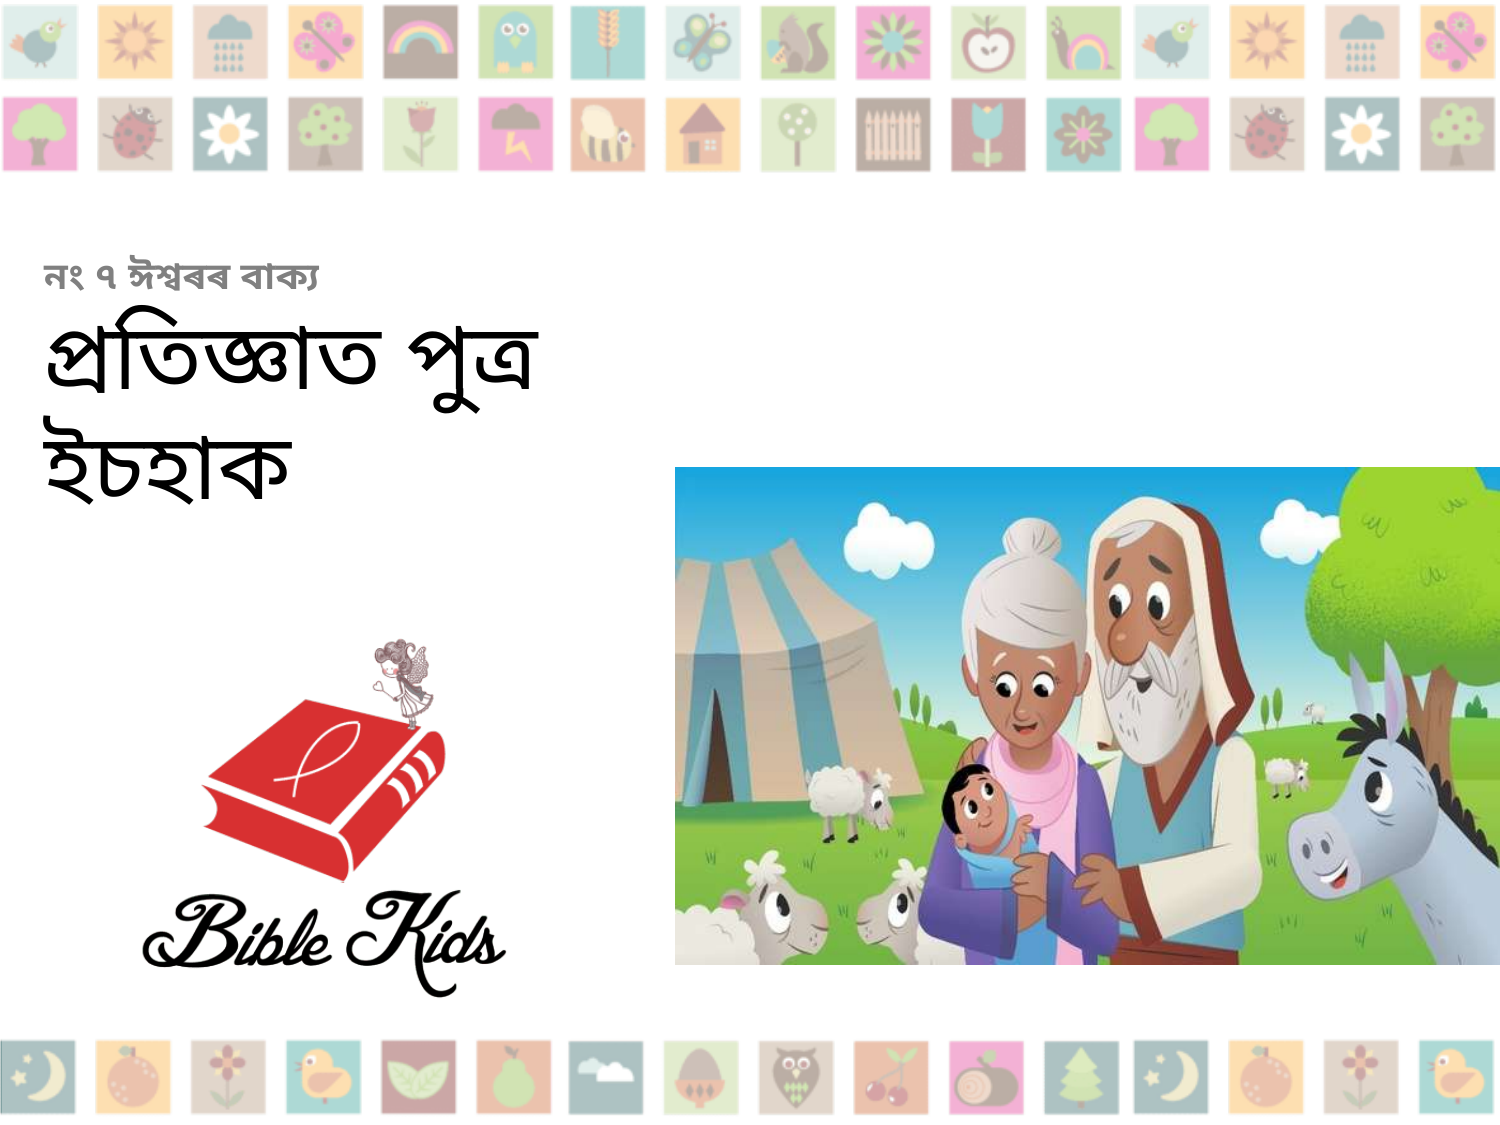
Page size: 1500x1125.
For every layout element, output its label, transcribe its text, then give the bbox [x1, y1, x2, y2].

text_box প্ৰতিজ্ঞাত পুত্ৰ ইচহাক [29, 290, 675, 526]
text_box নং ৭ ঈশ্বৰৰ বাক্য [29, 244, 632, 290]
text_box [0, 3, 1500, 181]
picture [117, 600, 544, 1027]
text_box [0, 1028, 1500, 1118]
picture [675, 467, 1500, 965]
